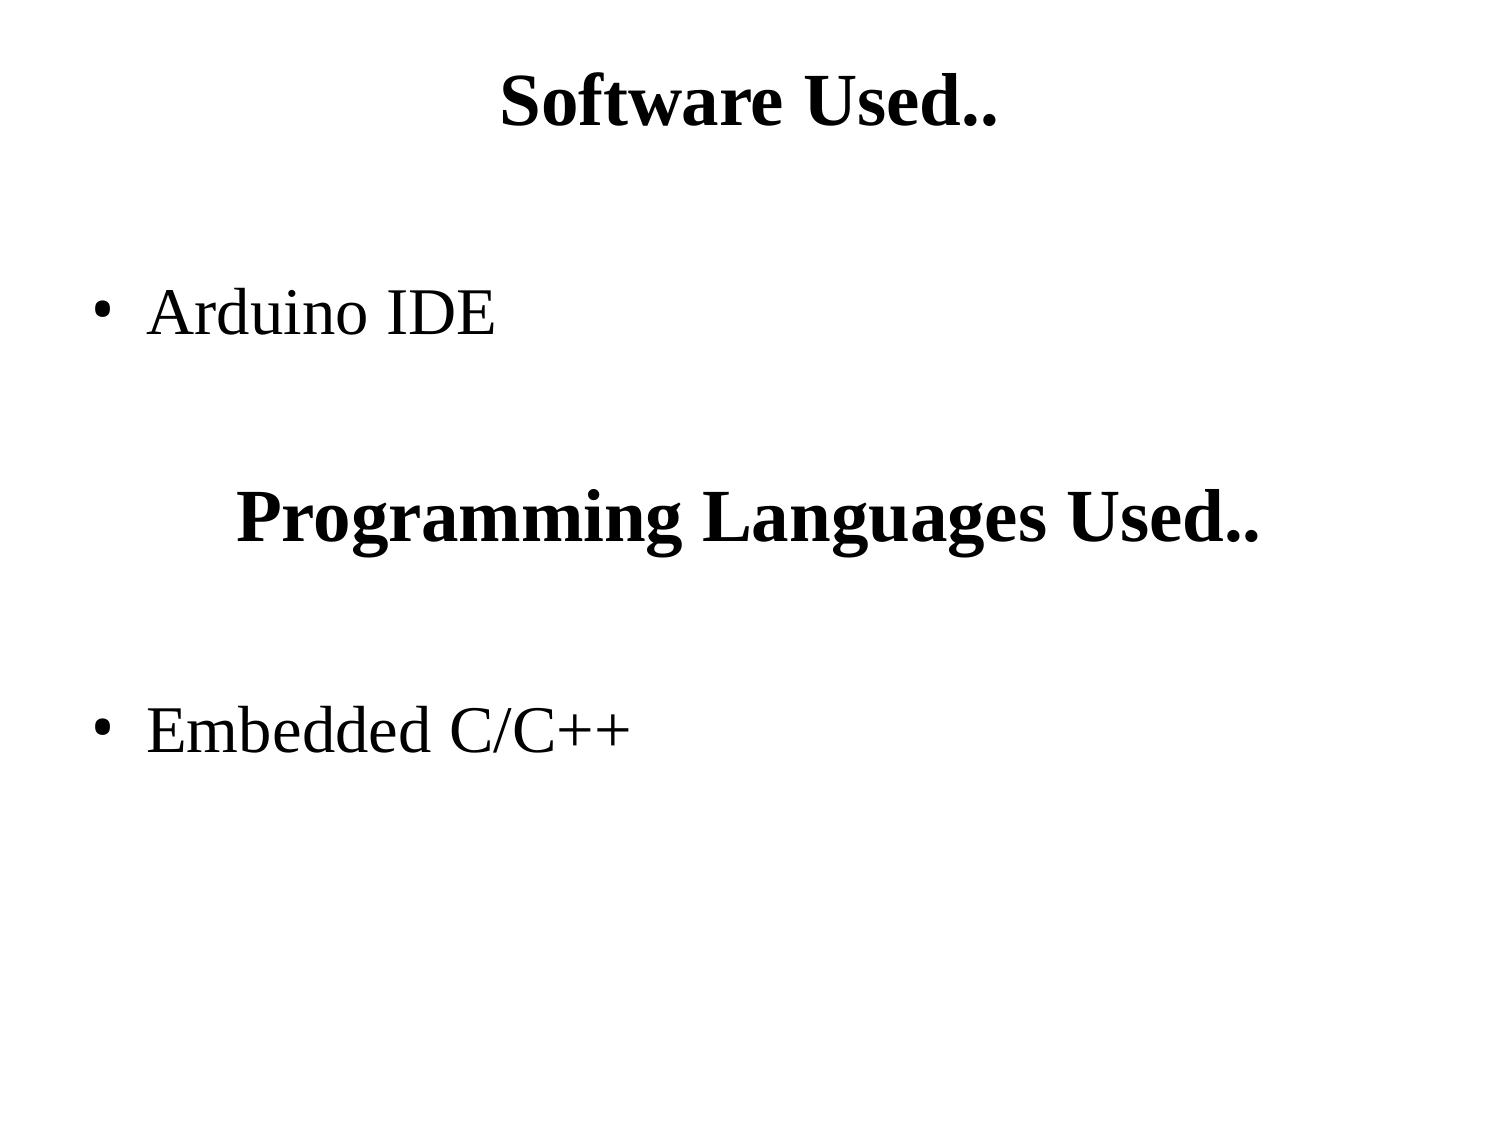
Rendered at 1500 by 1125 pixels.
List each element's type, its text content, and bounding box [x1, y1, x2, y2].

title Software Used.. [497, 47, 1003, 238]
text_box Arduino IDE Programming Languages Used.. Embedded C/C++ [87, 265, 1266, 767]
